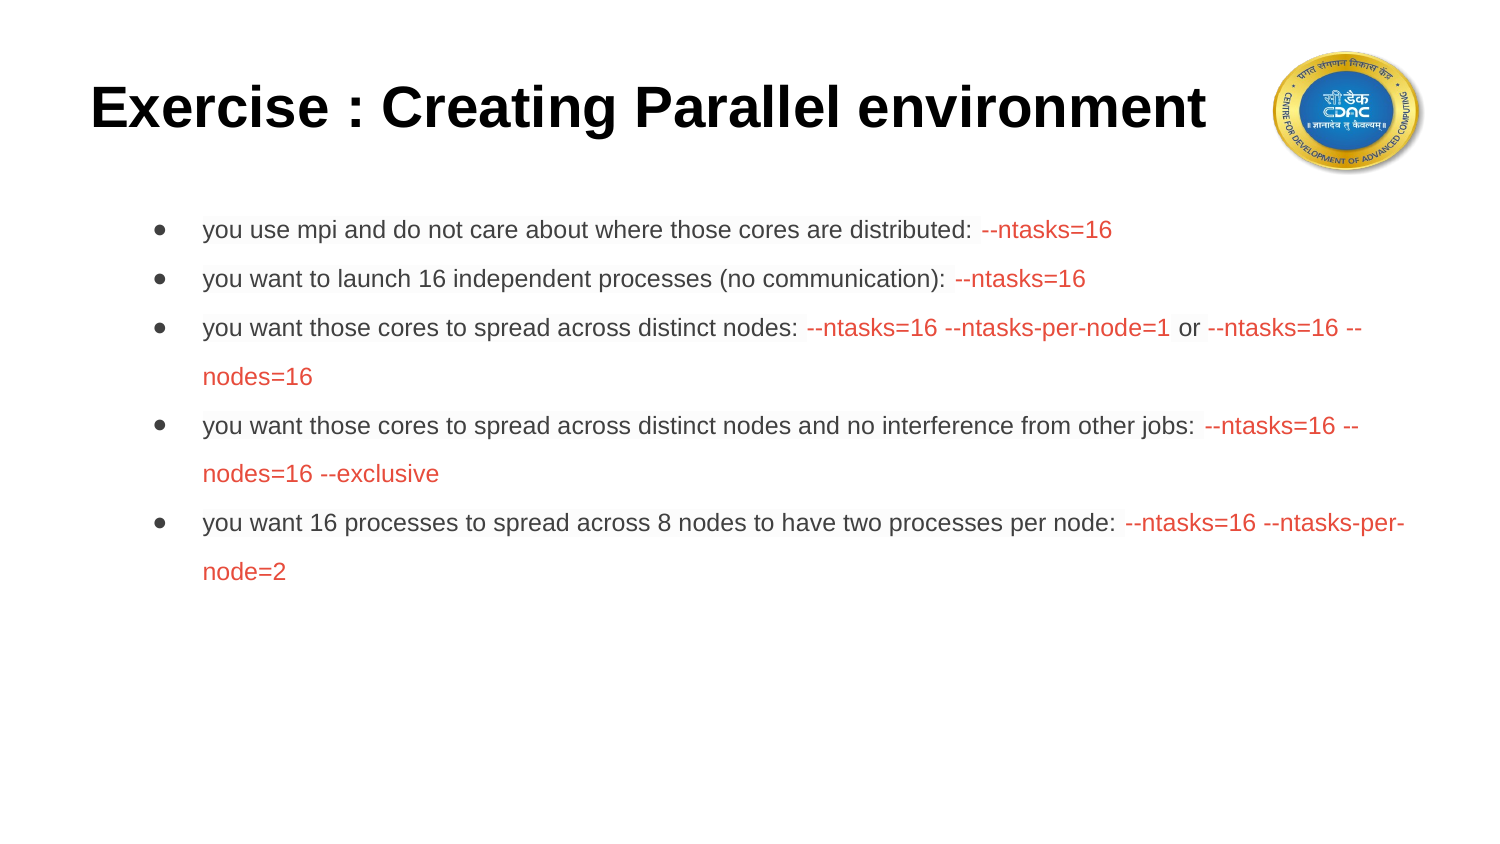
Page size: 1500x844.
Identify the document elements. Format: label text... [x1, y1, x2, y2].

picture [1271, 50, 1426, 175]
list you use mpi and do not care about where those cores are distributed: --ntasks=16 you want to launch 16 independent processes (no communication): --ntasks=16 you want those cores to spread across distinct nodes: --ntasks=16 --ntasks-per-node=1 or --ntasks=16 --nodes=16 you want those cores to spread across distinct nodes and no interference from other jobs: --ntasks=16 --nodes=16 --exclusive you want 16 processes to spread across 8 nodes to have two processes per node: --ntasks=16 --ntasks-per-node=2 [75, 187, 1425, 793]
title Exercise : Creating Parallel environment [75, 33, 1425, 175]
